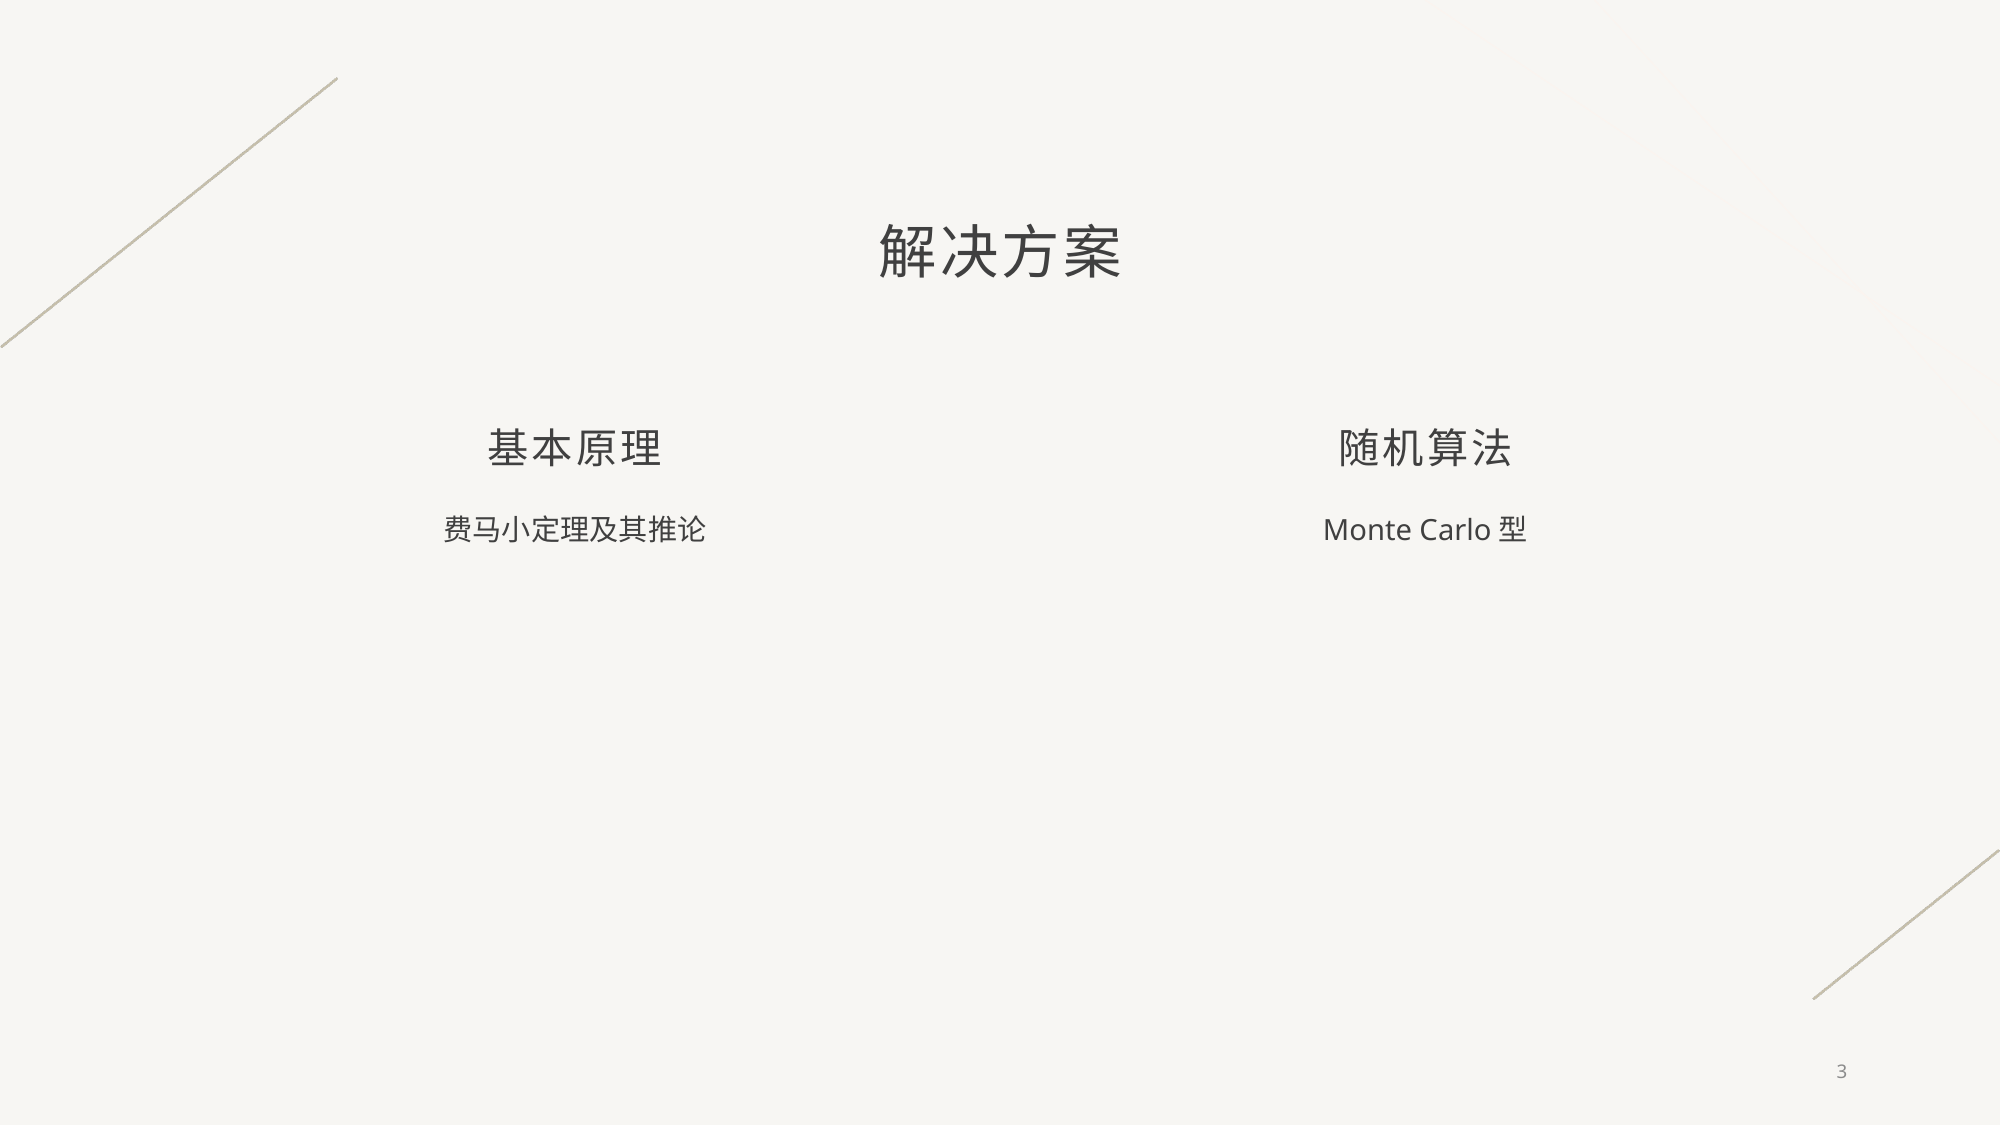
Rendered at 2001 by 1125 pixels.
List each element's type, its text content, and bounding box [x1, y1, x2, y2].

list 随机算法 [1094, 420, 1757, 481]
slide_number 3 [1412, 1042, 1863, 1103]
picture [1812, 849, 2000, 1000]
picture [0, 77, 338, 348]
title 解决方案 [309, 146, 1691, 364]
list 费马小定理及其推论 [244, 503, 906, 678]
list 基本原理 [243, 420, 906, 481]
list Monte Carlo型 [1094, 503, 1757, 678]
